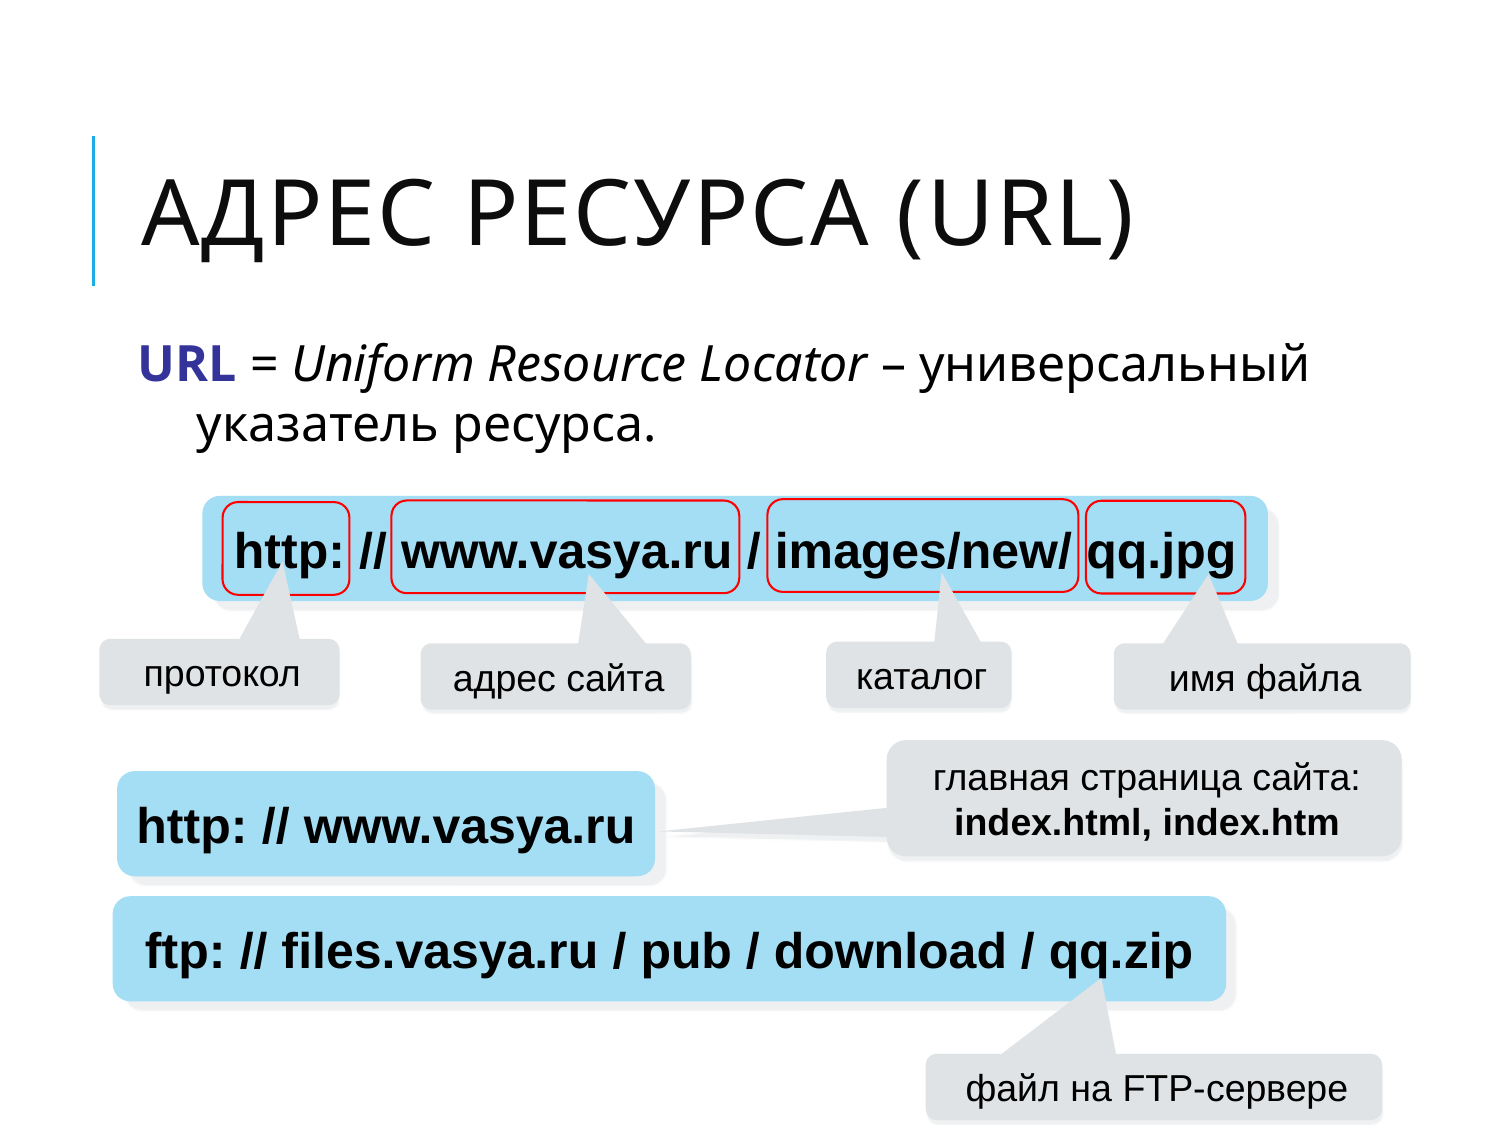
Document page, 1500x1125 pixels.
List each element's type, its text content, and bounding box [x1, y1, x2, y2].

title Адрес ресурса (URL) [126, 96, 1322, 324]
text_box главная страница сайта: index.html, index.htm [658, 740, 1402, 857]
text_box ftp: // files.vasya.ru / pub / download / qq.zip [112, 896, 1227, 1002]
text_box http: // www.vasya.ru / images/new/ qq.jpg [202, 495, 1268, 602]
text_box имя файла [1113, 574, 1411, 710]
text_box адрес сайта [420, 574, 691, 710]
text_box протокол [99, 561, 340, 706]
text_box каталог [826, 572, 1012, 709]
text_box URL = Uniform Resource Locator – универсальный указатель ресурса. [123, 324, 1500, 459]
text_box [222, 502, 350, 595]
text_box [391, 500, 740, 594]
text_box [1085, 500, 1246, 594]
text_box файл на FTP-сервере [925, 978, 1383, 1121]
text_box [767, 499, 1079, 592]
text_box http: // www.vasya.ru [117, 771, 656, 877]
